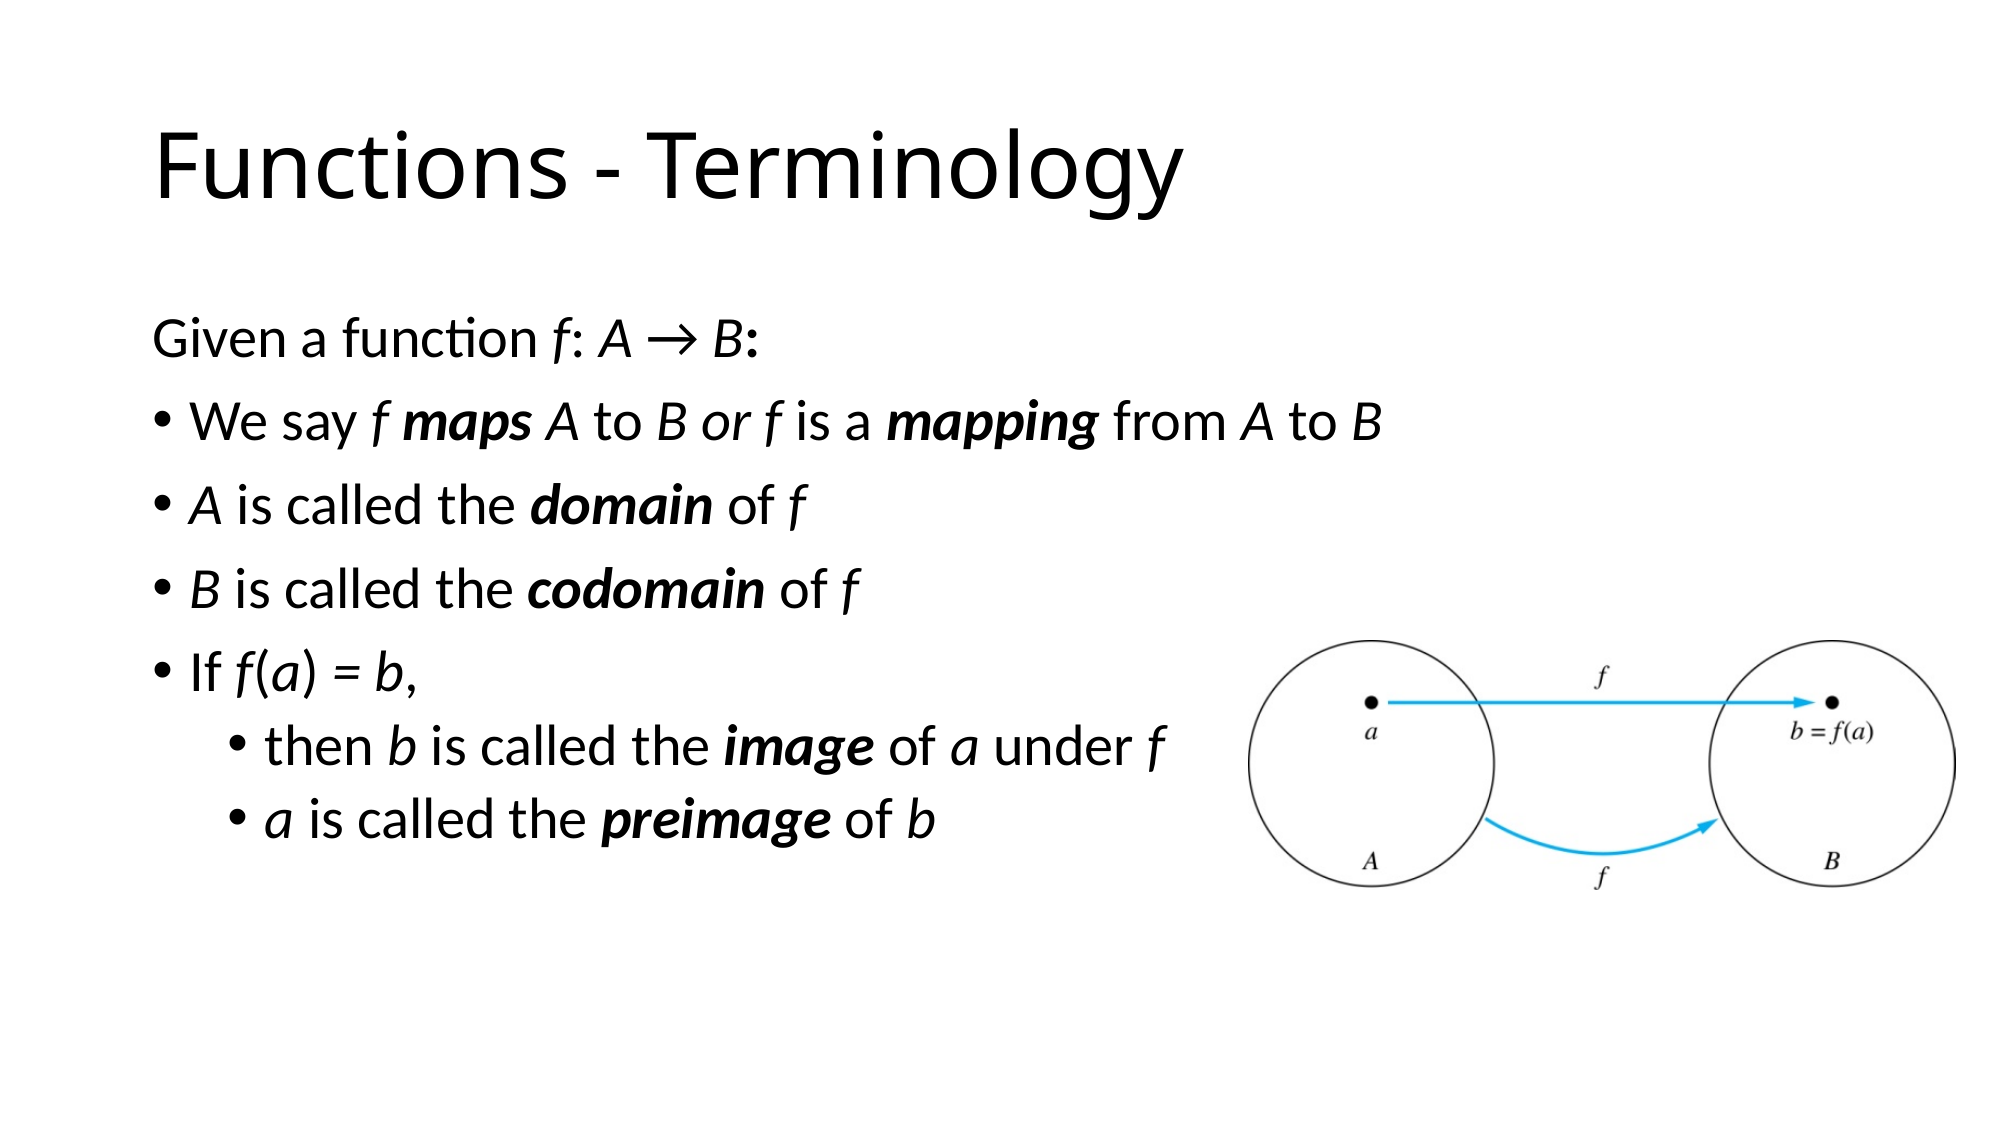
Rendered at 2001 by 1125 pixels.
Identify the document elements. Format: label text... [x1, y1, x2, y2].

title Functions - Terminology [137, 59, 1863, 278]
list Given a function f: A → B: We say f maps A to B or f is a mapping from A to B A is called the domain of f B is called the codomain of f If f(a) = b, then b is called the image of a under f a is called the preimage of b [137, 299, 1988, 1014]
picture [1248, 640, 1956, 890]
